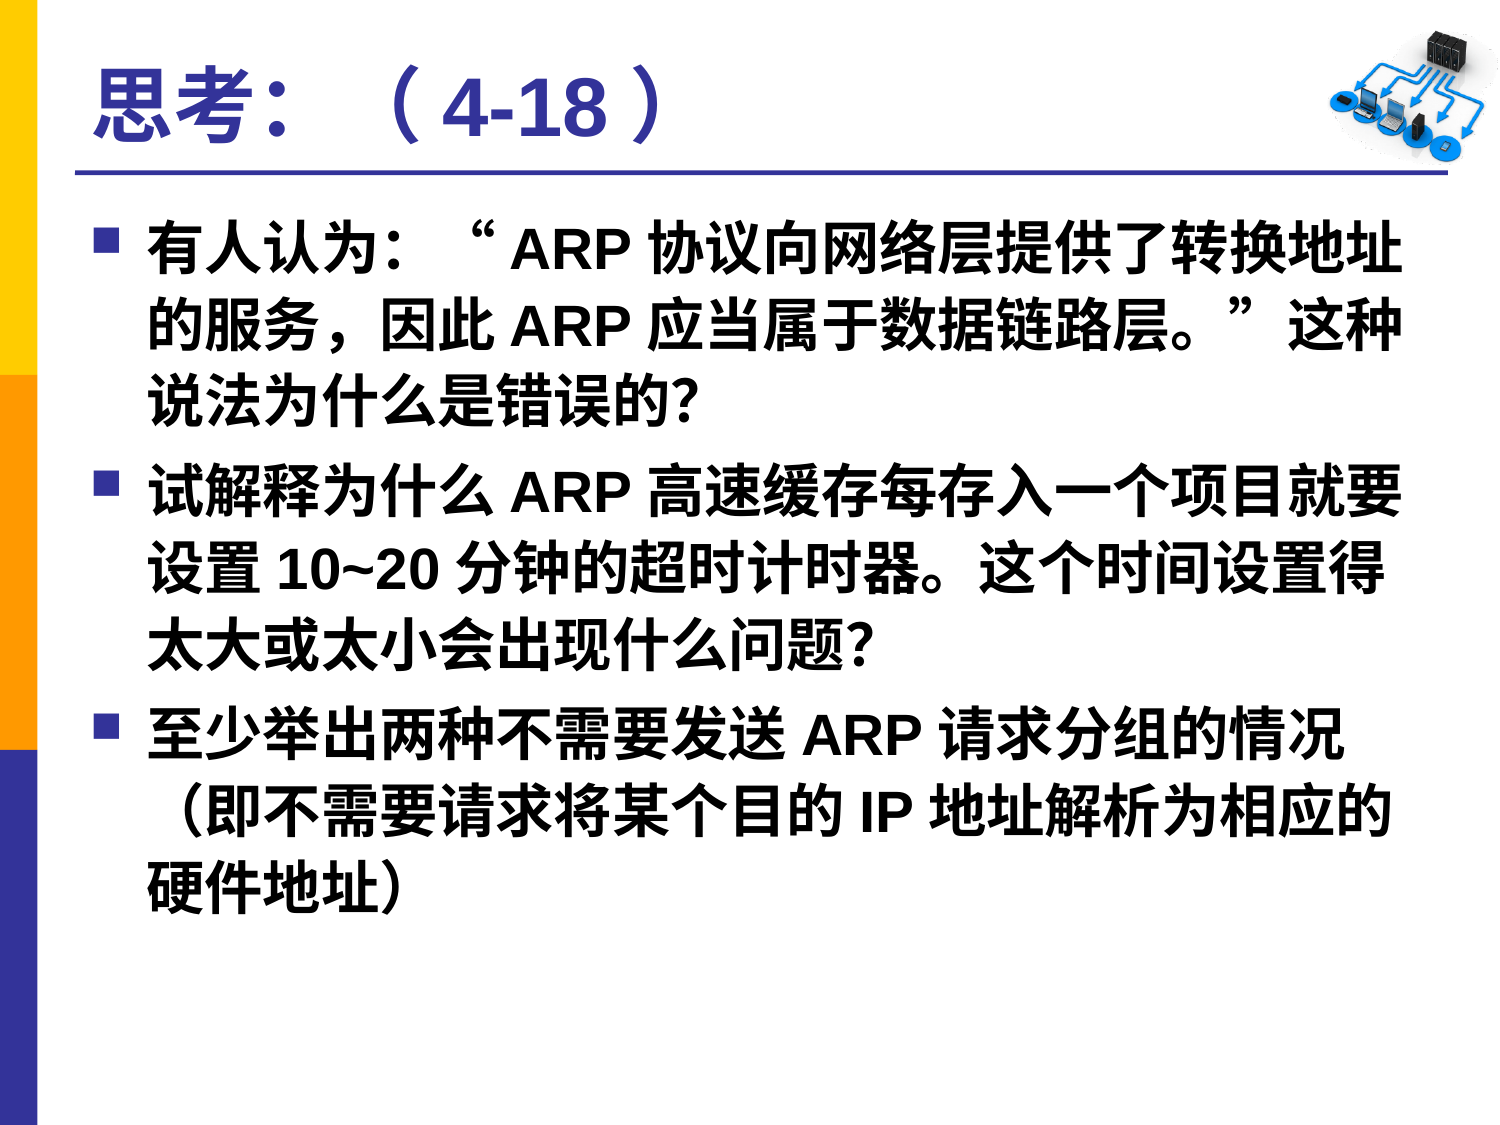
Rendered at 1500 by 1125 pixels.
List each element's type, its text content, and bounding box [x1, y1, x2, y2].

list 有人认为：“ARP协议向网络层提供了转换地址的服务，因此ARP应当属于数据链路层。”这种说法为什么是错误的？ 试解释为什么ARP高速缓存每存入一个项目就要设置10~20分钟的超时计时器。这个时间设置得太大或太小会出现什么问题？ 至少举出两种不需要发送ARP请求分组的情况（即不需要请求将某个目的IP地址解析为相应的硬件地址） [75, 196, 1448, 1006]
title 思考：（4-18） [75, 30, 1448, 161]
picture [1327, 30, 1499, 165]
